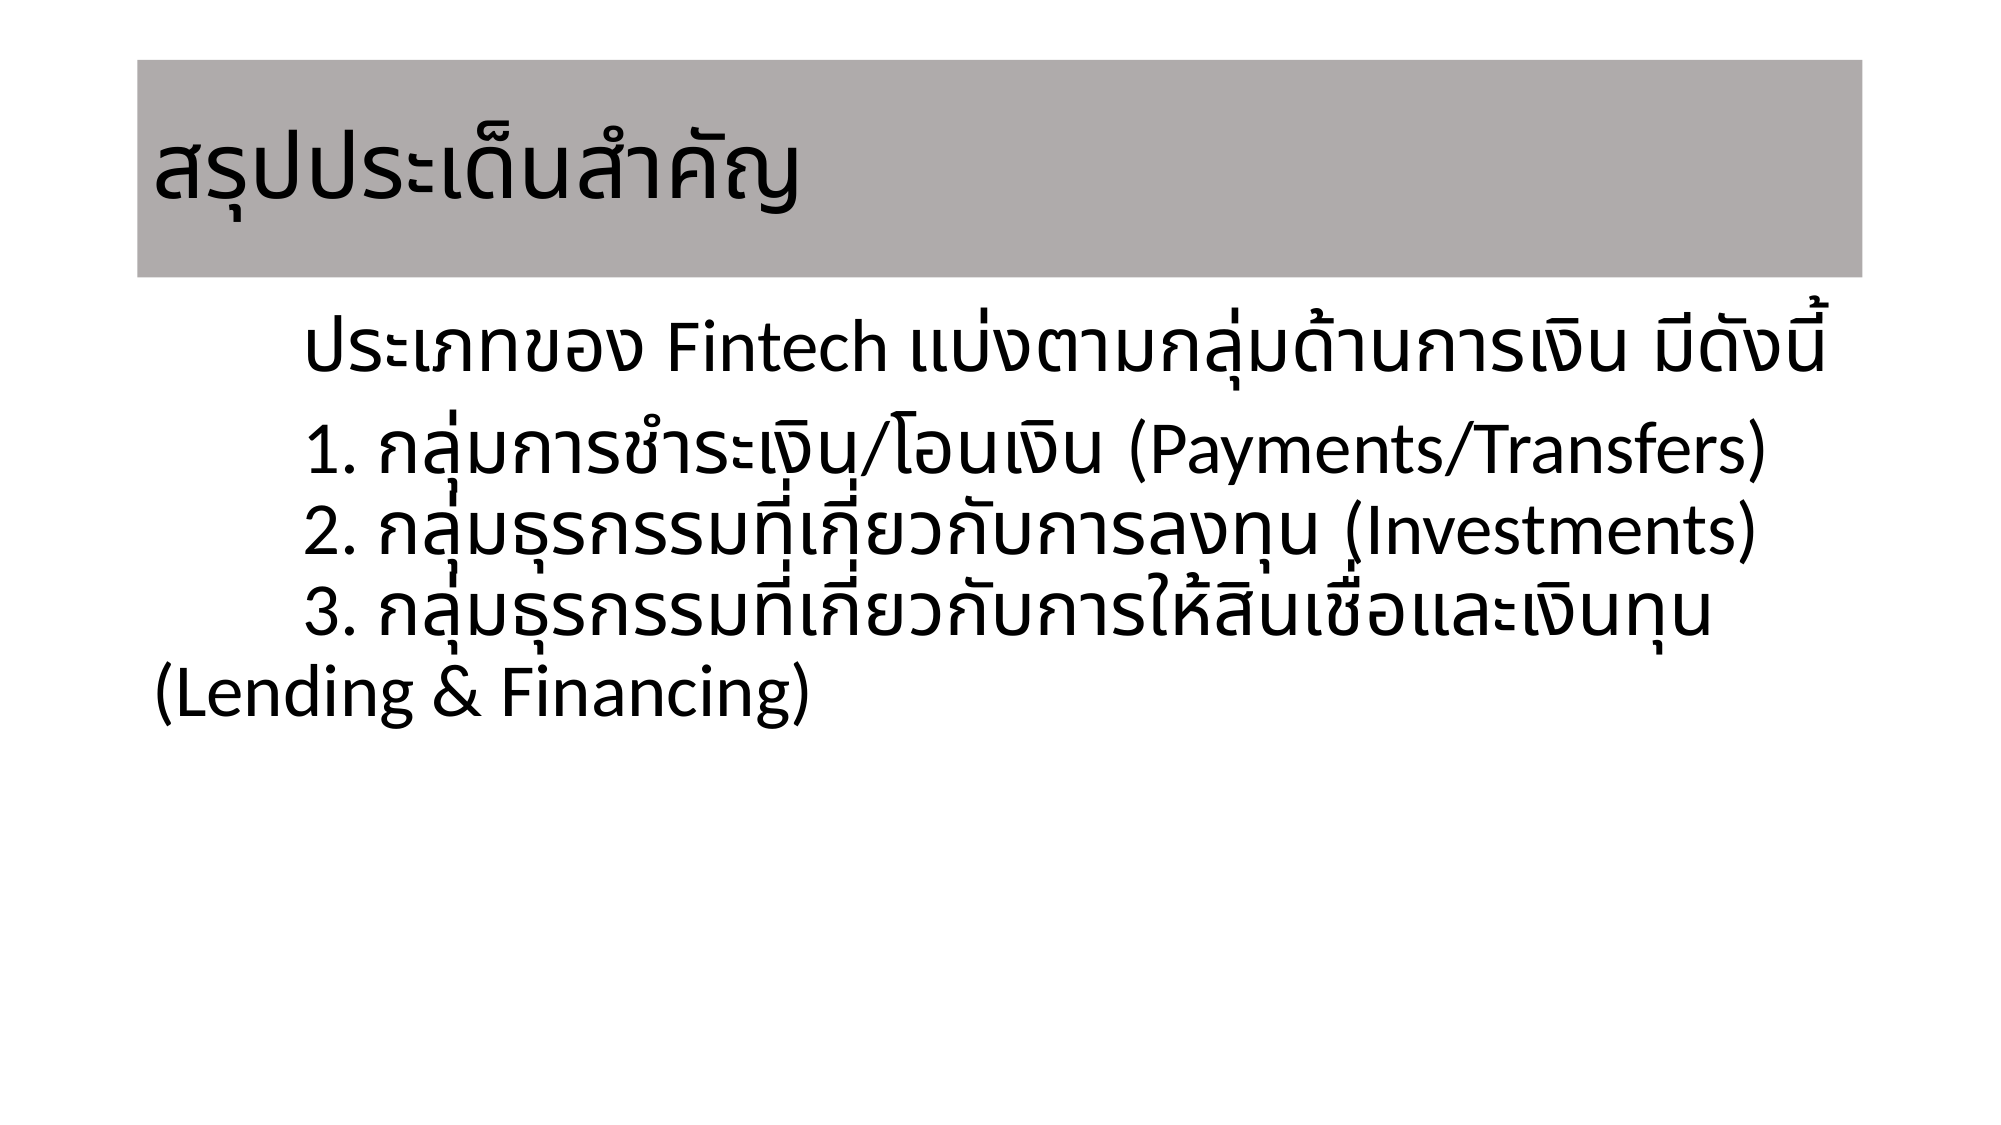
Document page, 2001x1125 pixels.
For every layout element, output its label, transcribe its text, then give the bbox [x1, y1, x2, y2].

title สรุปประเด็นสำคัญ [137, 59, 1863, 278]
list ประเภทของ Fintech แบ่งตามกลุ่มด้านการเงิน มีดังนี้ 1. กลุ่มการชำระเงิน/โอนเงิน (Payments/Transfers) 2. กลุ่มธุรกรรมที่เกี่ยวกับการลงทุน (Investments) 3. กลุ่มธุรกรรมที่เกี่ยวกับการให้สินเชื่อและเงินทุน (Lending & Financing) [137, 299, 1863, 1014]
